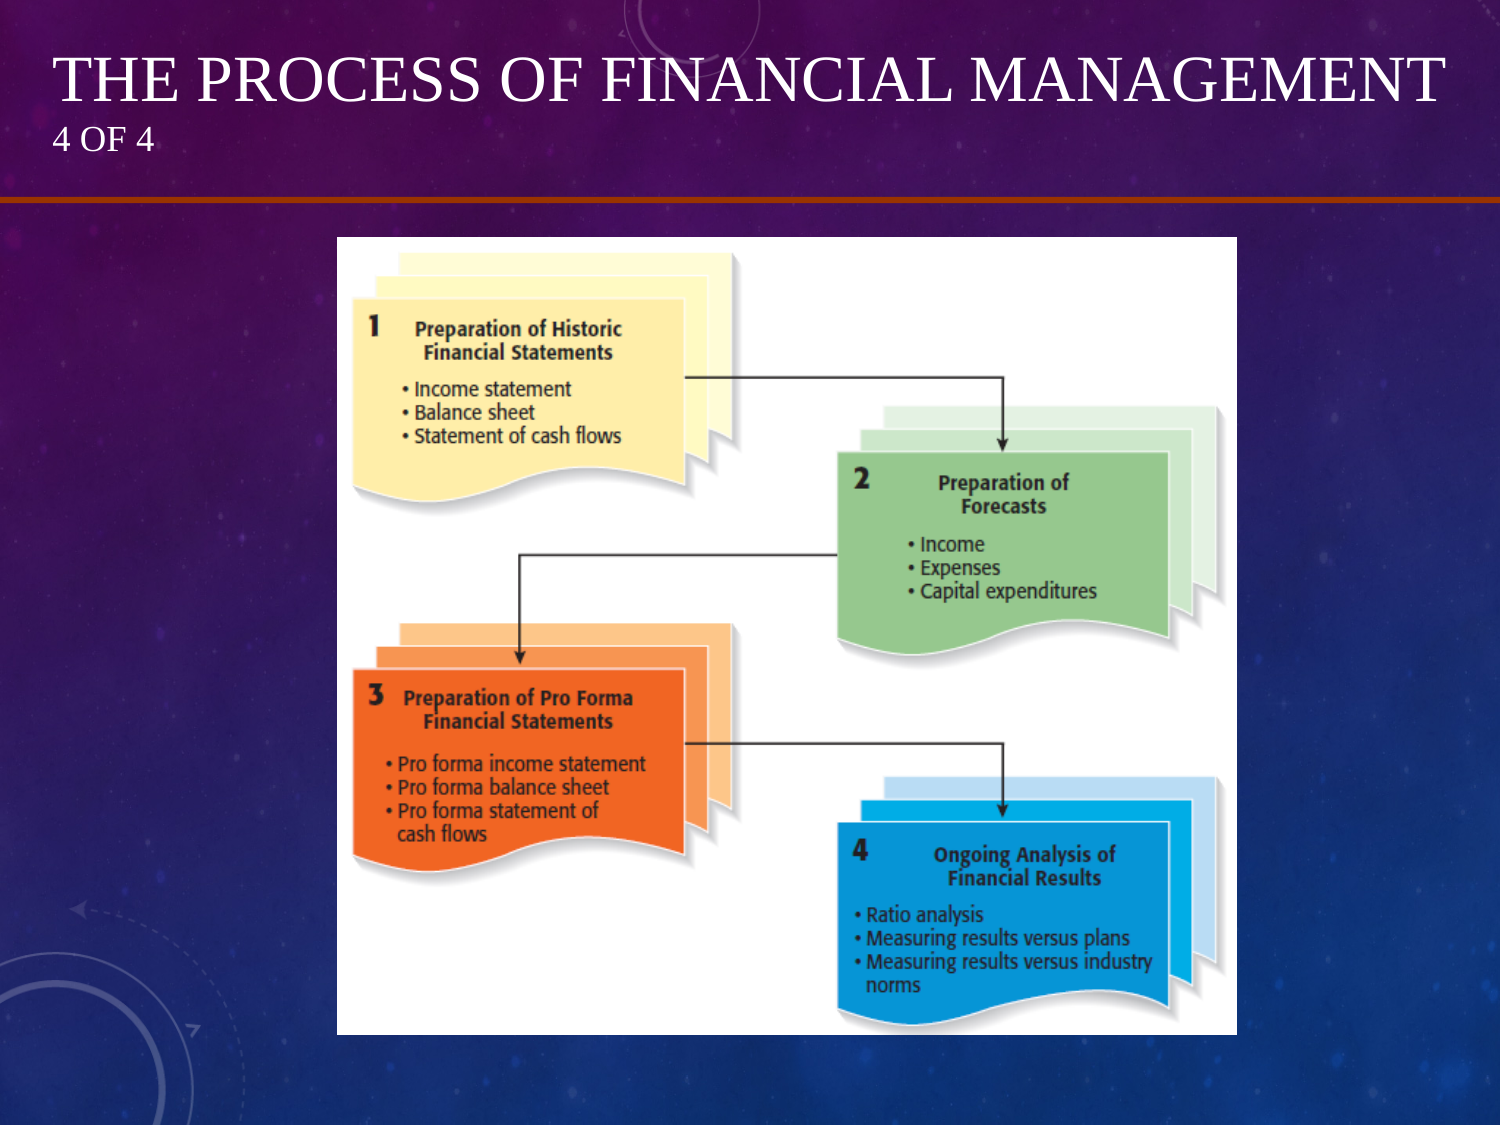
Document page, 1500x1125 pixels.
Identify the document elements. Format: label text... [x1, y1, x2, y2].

picture [0, 0, 1500, 1125]
title The Process of Financial Management 4 of 4 [37, 0, 1500, 196]
